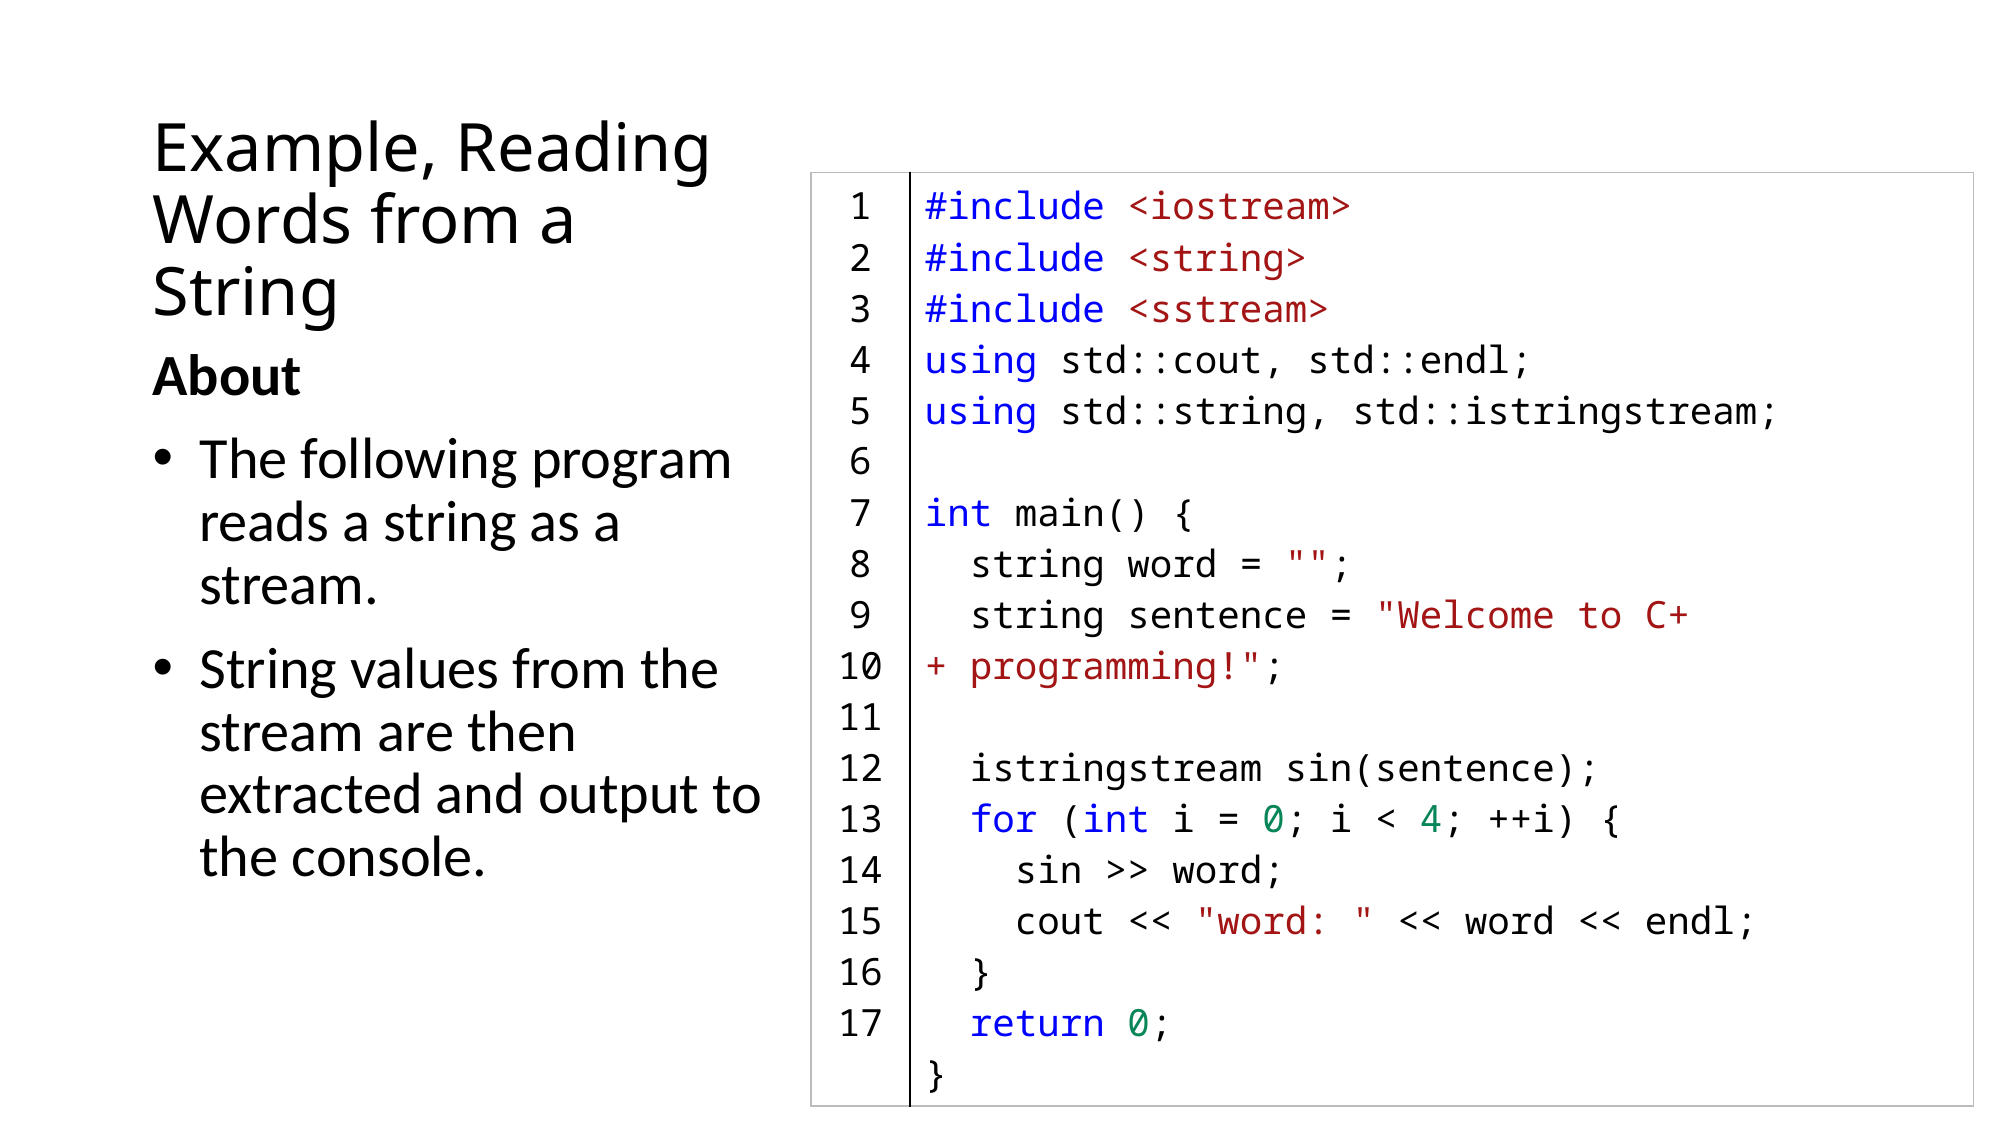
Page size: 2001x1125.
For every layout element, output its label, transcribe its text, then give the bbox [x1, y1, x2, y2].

table_header #include <iostream> #include <string> #include <sstream> using std::cout, std::endl; using std::string, std::istringstream; int main() { string word = ""; string sentence = "Welcome to C++ programming!"; istringstream sin(sentence); for (int i = 0; i < 4; ++i) { sin >> word; cout << "word: " << word << endl; } return 0; } [911, 173, 1973, 1105]
list About The following program reads a string as a stream. String values from the stream are then extracted and output to the console. [137, 337, 783, 963]
table_header 1 2 3 4 5 6 7 8 9 10 11 12 13 14 15 16 17 [812, 173, 909, 1105]
title Example, Reading Words from a String [137, 75, 783, 337]
